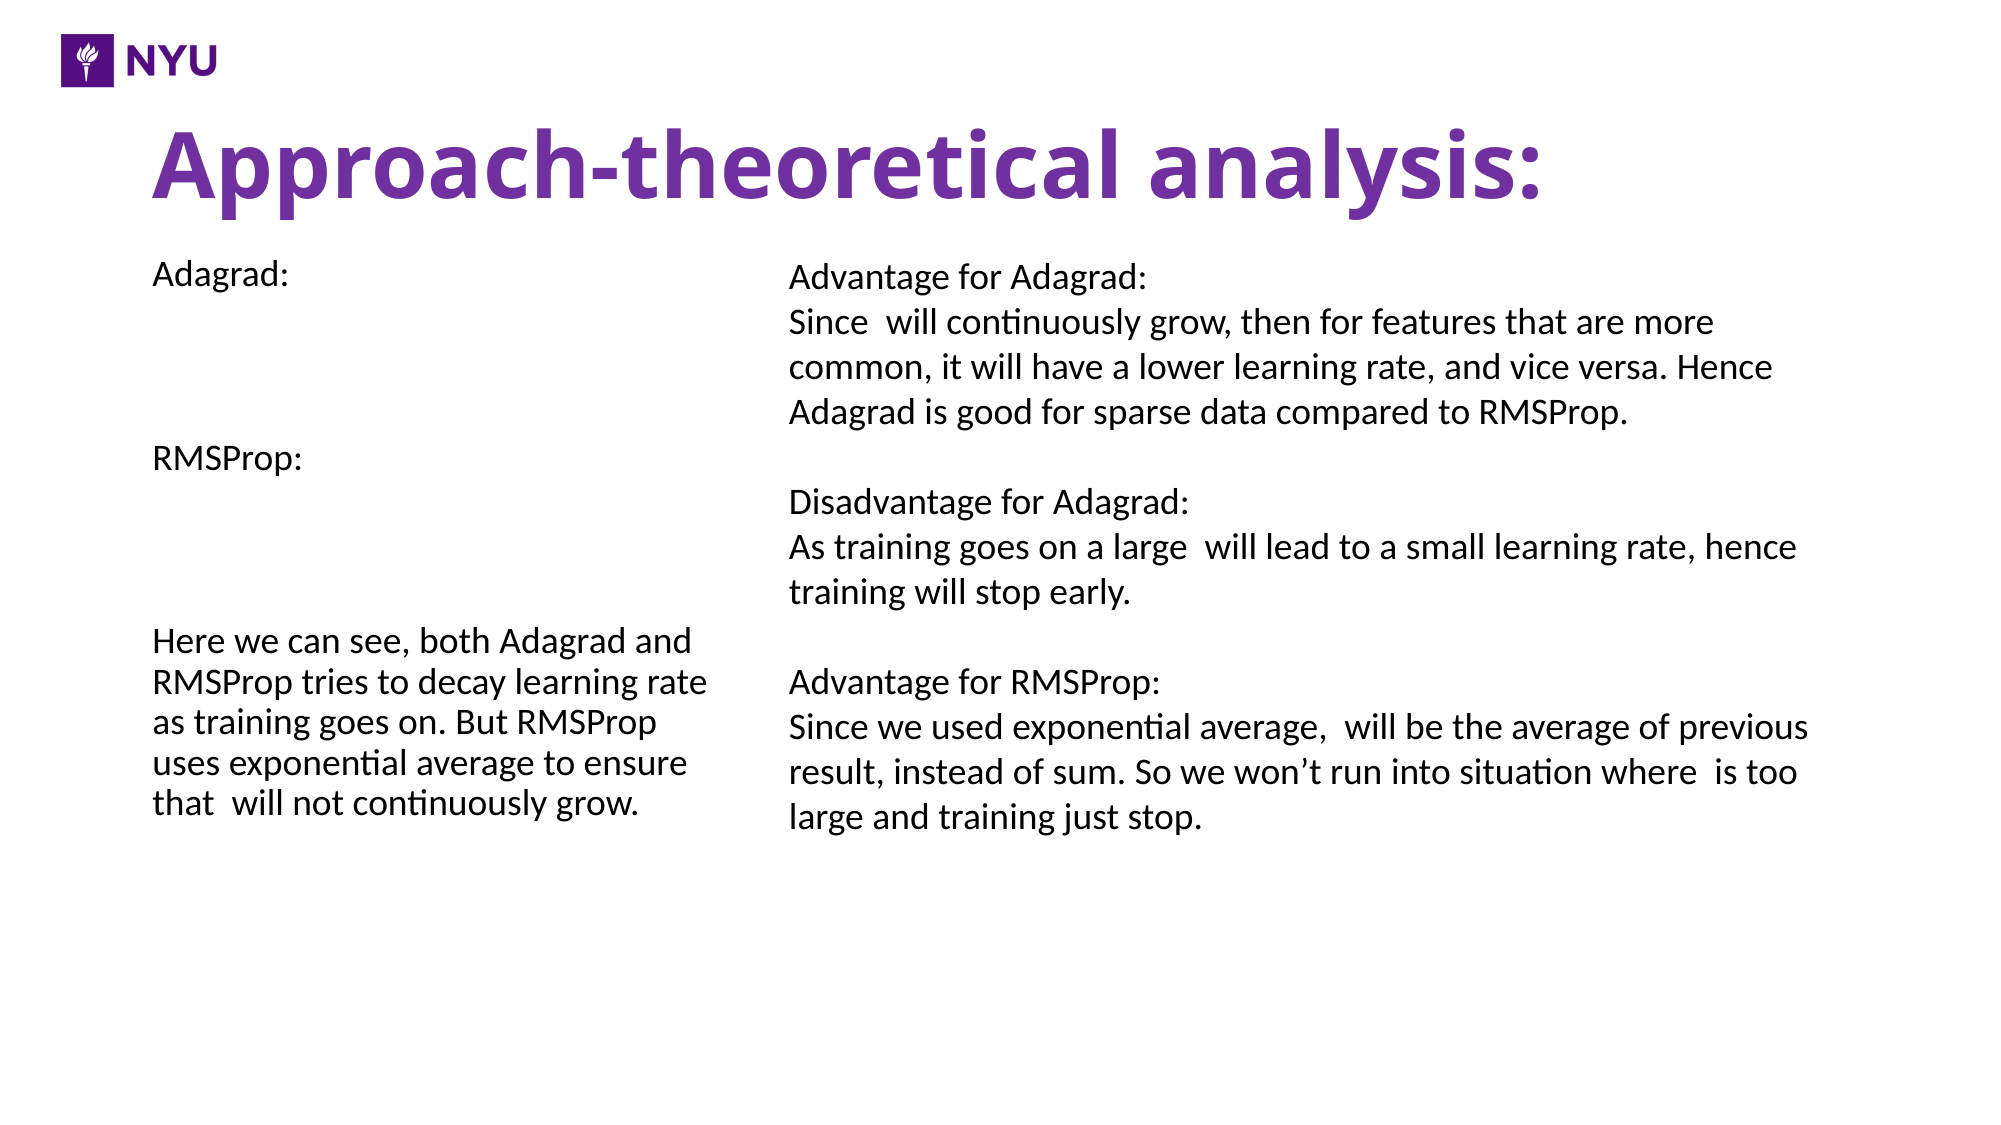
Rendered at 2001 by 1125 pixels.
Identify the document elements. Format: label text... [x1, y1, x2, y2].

picture [53, 9, 224, 112]
title Approach-theoretical analysis: [137, 59, 1863, 278]
